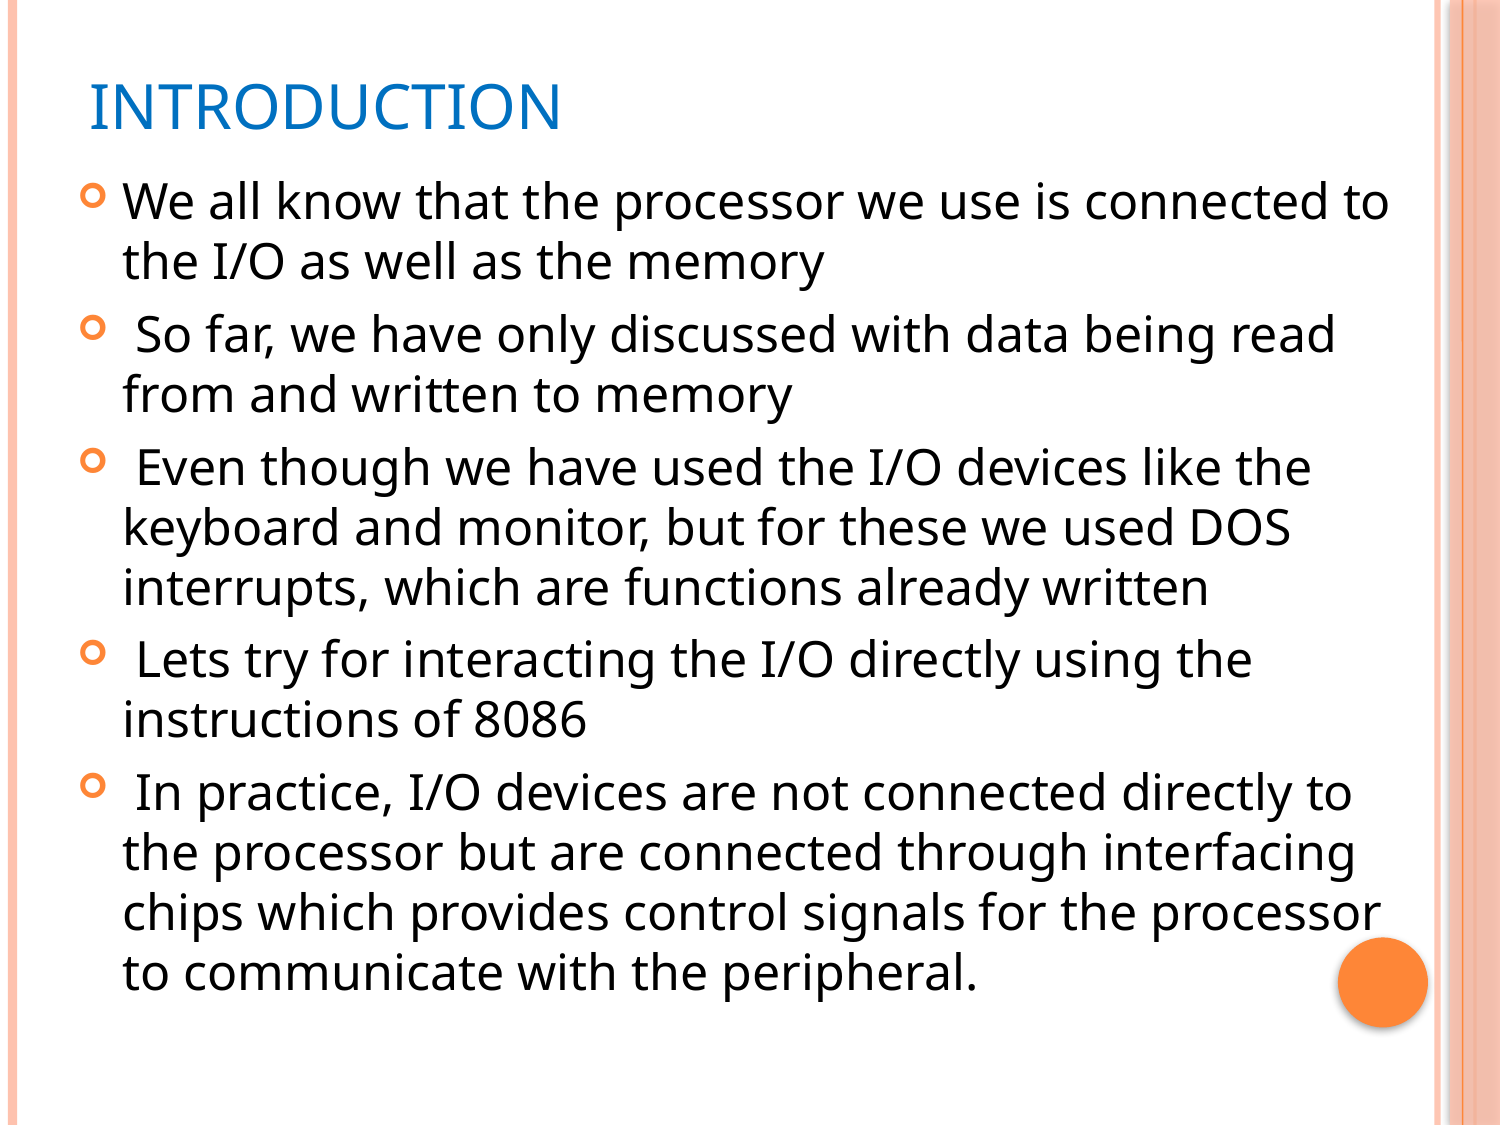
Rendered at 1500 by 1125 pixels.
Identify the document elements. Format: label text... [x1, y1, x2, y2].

list We all know that the processor we use is connected to the I/O as well as the memory So far, we have only discussed with data being read from and written to memory Even though we have used the I/O devices like the keyboard and monitor, but for these we used DOS interrupts, which are functions already written Lets try for interacting the I/O directly using the instructions of 8086 In practice, I/O devices are not connected directly to the processor but are connected through interfacing chips which provides control signals for the processor to communicate with the peripheral. [62, 162, 1425, 1125]
title Introduction [75, 45, 1300, 150]
